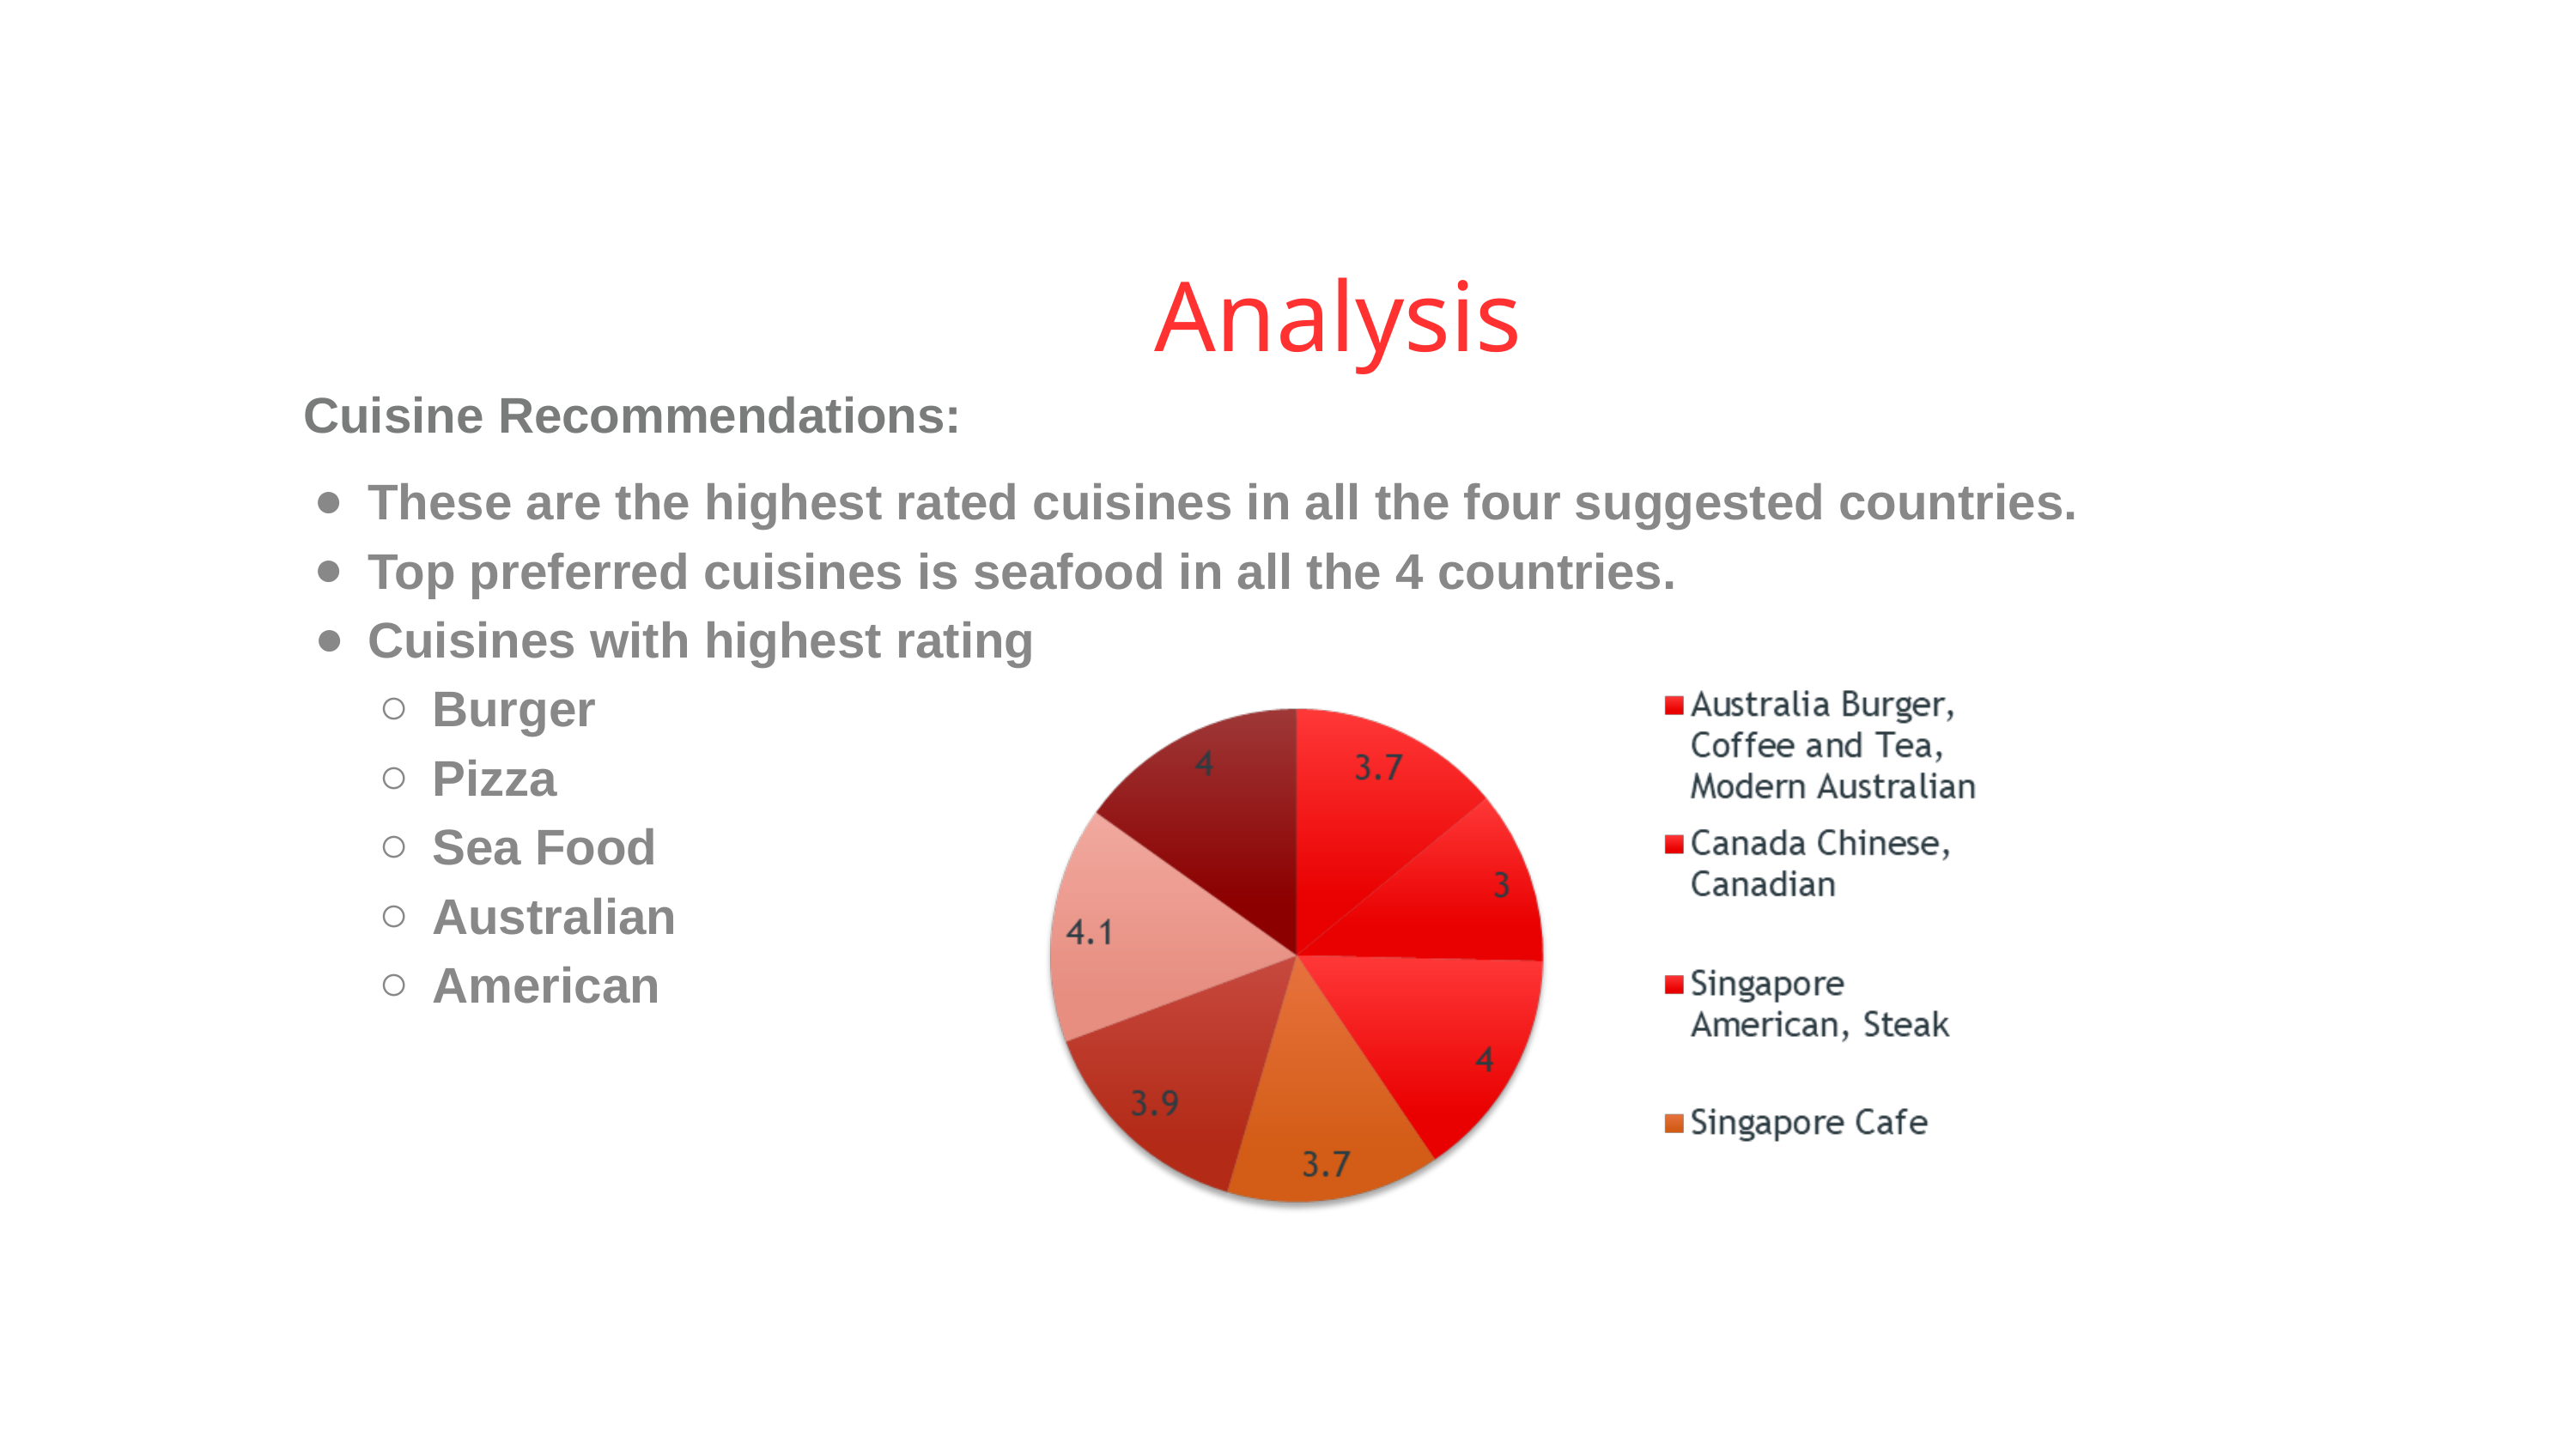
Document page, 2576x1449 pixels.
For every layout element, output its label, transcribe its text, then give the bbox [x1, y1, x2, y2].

text_box Analysis [526, 54, 2339, 353]
text_box Cuisine Recommendations: These are the highest rated cuisines in all the four suggested countries. Top preferred cuisines is seafood in all the 4 countries. Cuisines with highest rating Burger Pizza Sea Food Australian American [303, 353, 2374, 1246]
picture [945, 637, 2008, 1275]
